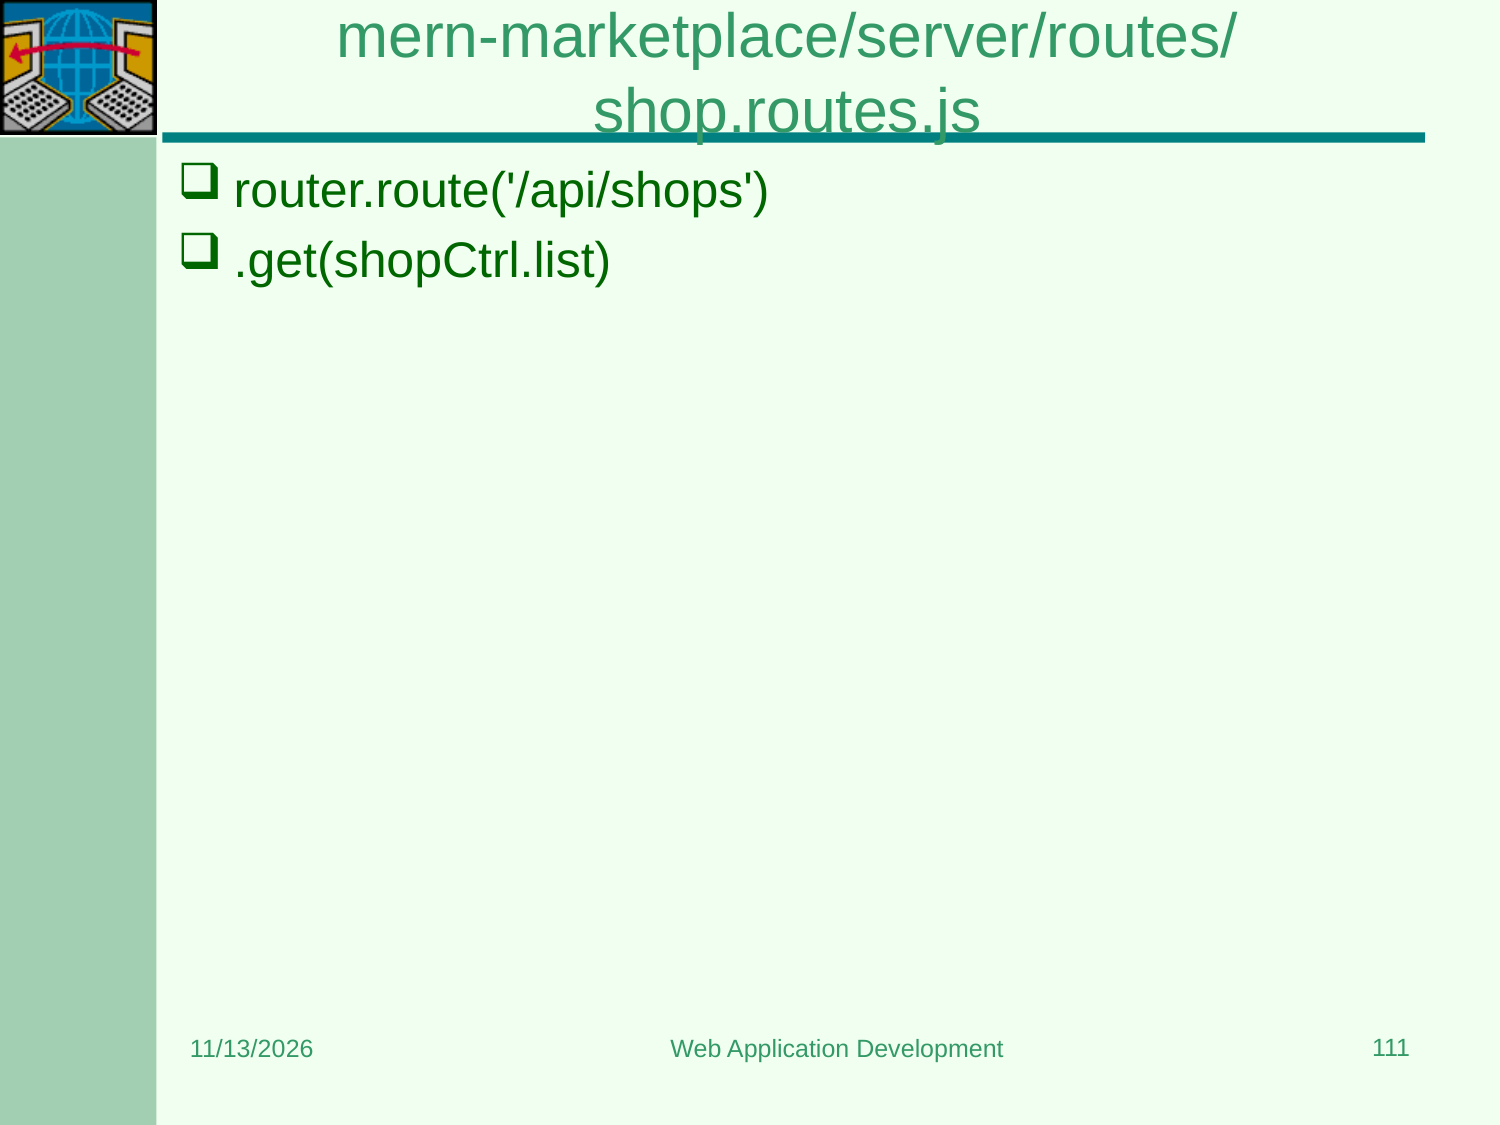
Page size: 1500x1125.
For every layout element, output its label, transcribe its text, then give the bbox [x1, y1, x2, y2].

picture [0, 0, 157, 135]
title mern-marketplace/server/routes/shop.routes.js [150, 0, 1425, 125]
footer Web Application Development [462, 1024, 1213, 1104]
slide_number 111 [1237, 1024, 1426, 1103]
list router.route('/api/shops') .get(shopCtrl.list) [162, 149, 1488, 1013]
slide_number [174, 1024, 438, 1104]
